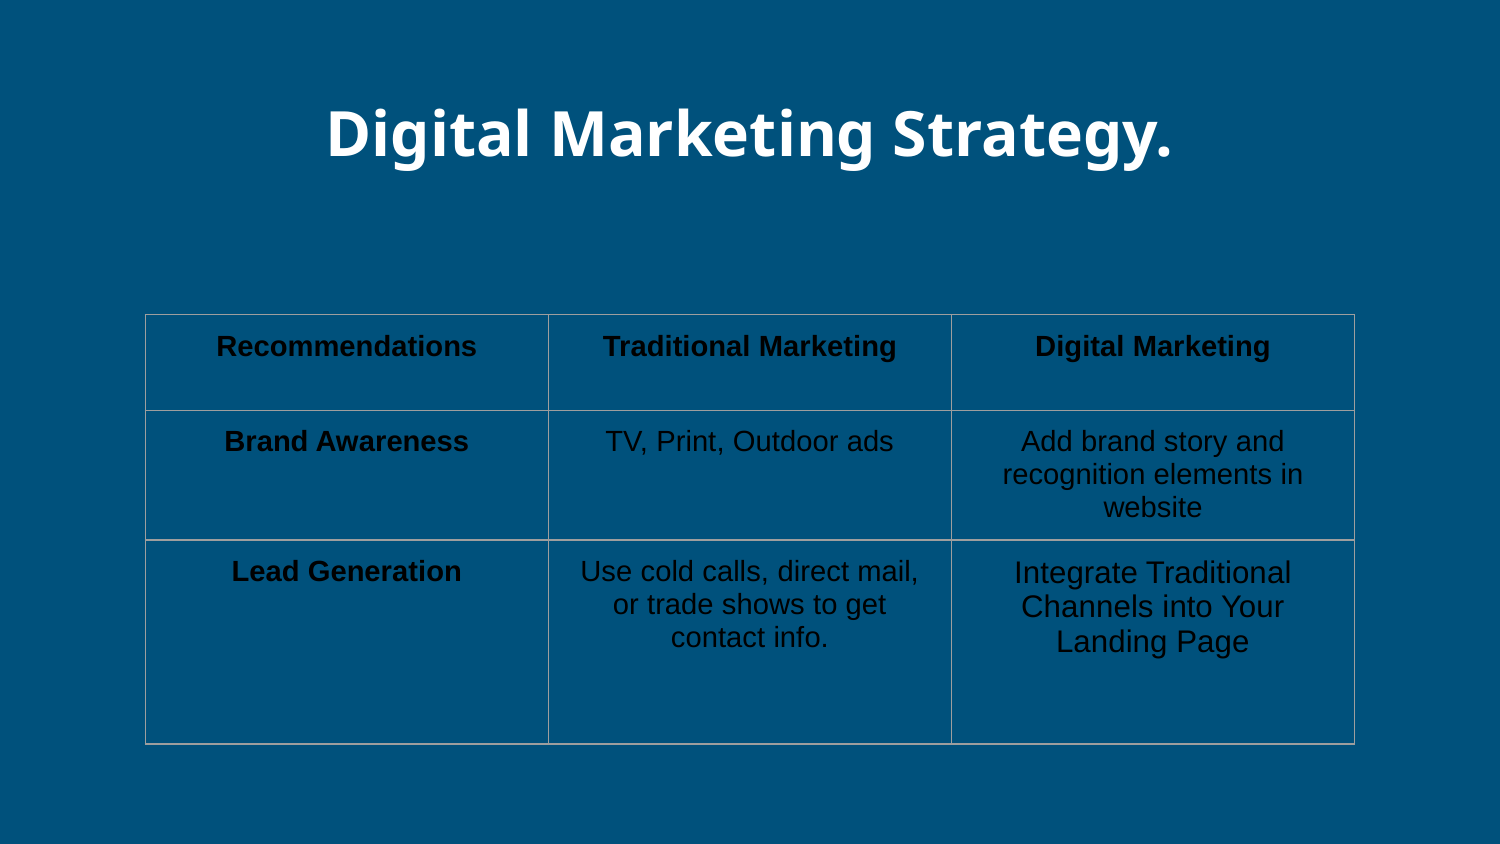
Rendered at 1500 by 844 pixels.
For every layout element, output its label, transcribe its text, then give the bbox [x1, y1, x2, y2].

table_cell Add brand story and recognition elements in website [952, 411, 1354, 539]
table_header Recommendations [146, 315, 548, 410]
table_header Traditional Marketing [549, 315, 951, 410]
table_cell Integrate Traditional Channels into Your Landing Page [952, 541, 1354, 743]
table_cell Brand Awareness [146, 411, 548, 539]
table_header Digital Marketing [952, 315, 1354, 410]
table_cell Use cold calls, direct mail, or trade shows to get contact info. [549, 541, 951, 743]
title Digital Marketing Strategy. [63, 75, 1437, 188]
table_cell Lead Generation [146, 541, 548, 743]
table_cell TV, Print, Outdoor ads [549, 411, 951, 539]
